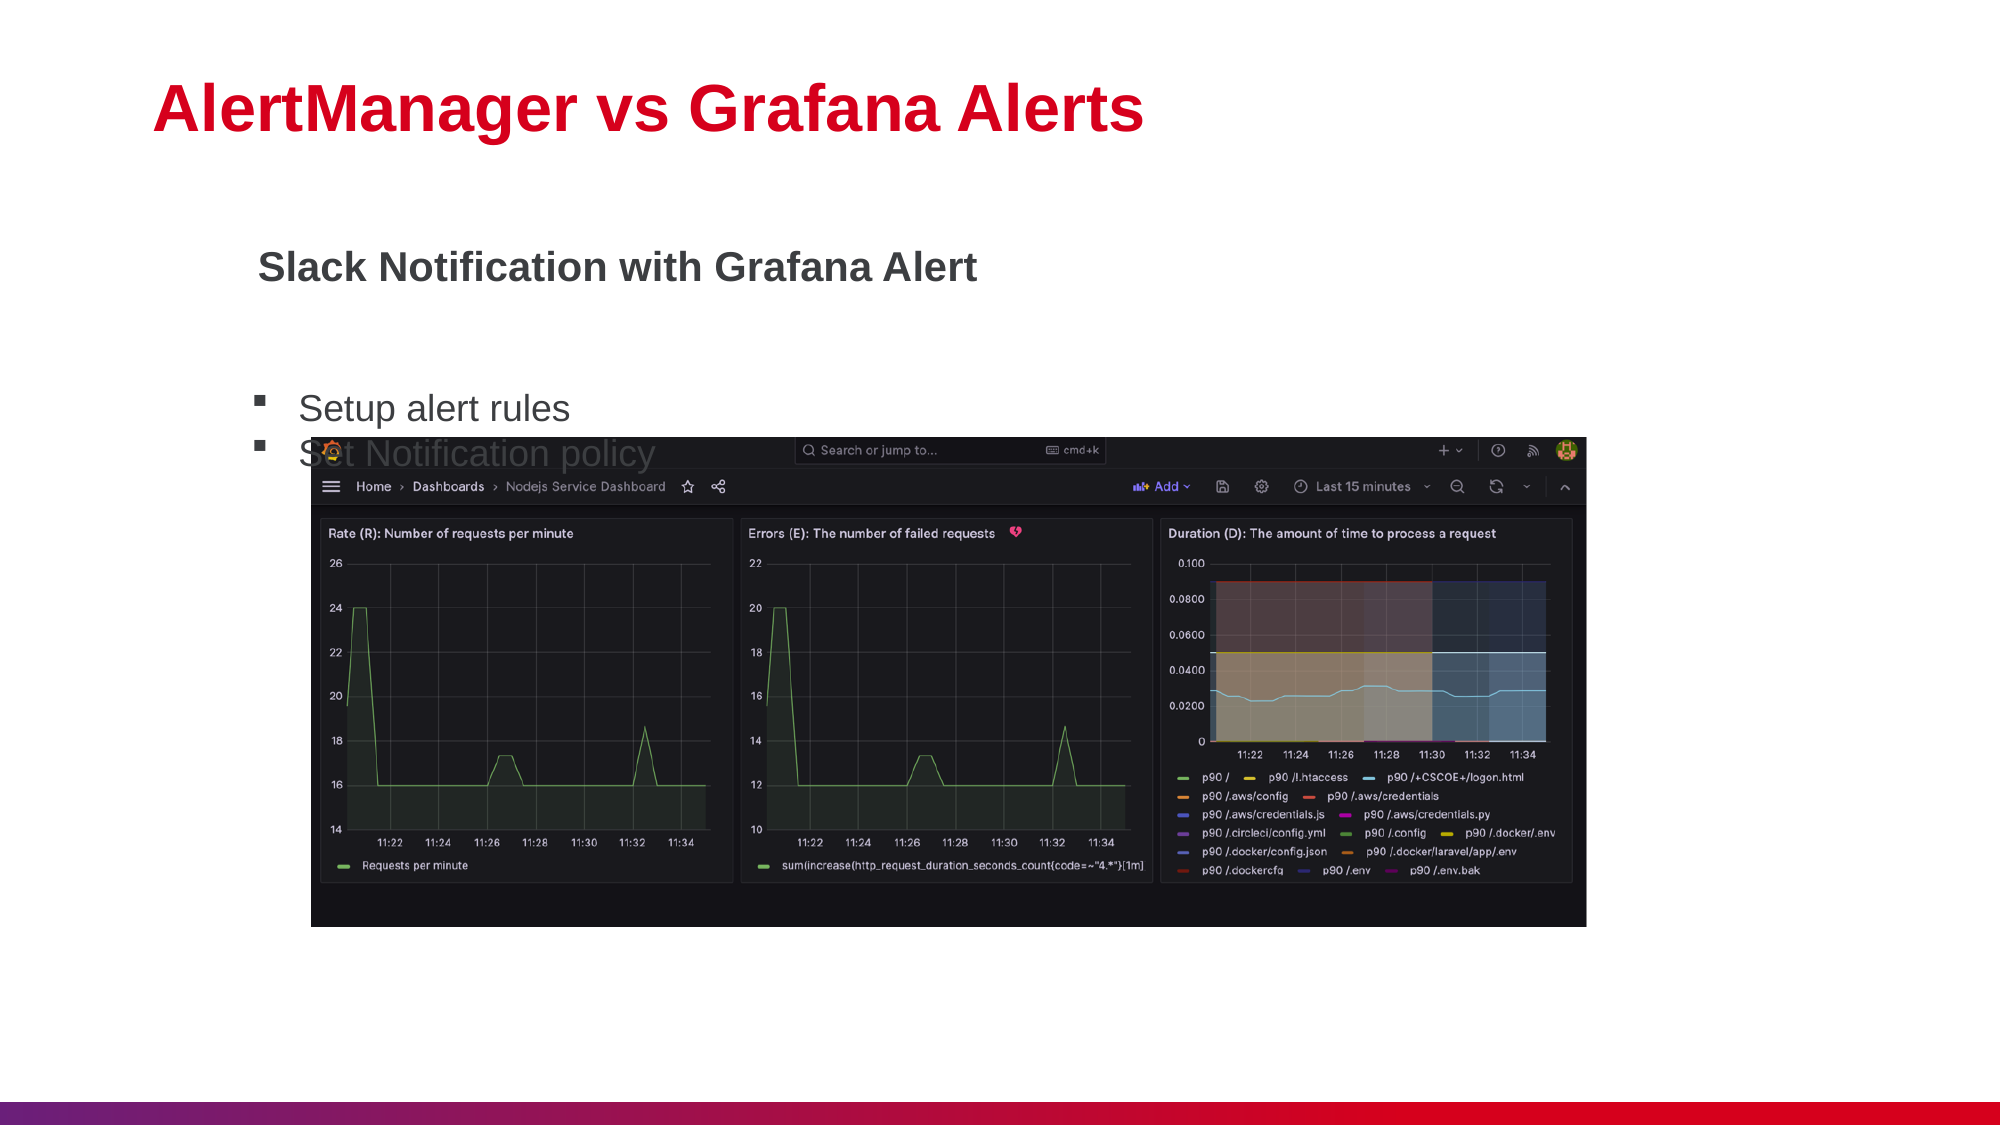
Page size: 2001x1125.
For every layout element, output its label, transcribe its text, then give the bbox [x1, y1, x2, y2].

title AlertManager vs Grafana Alerts [137, 66, 1863, 155]
list Slack Notification with Grafana Alert [169, 230, 1769, 306]
text_box Setup alert rules Set Notification policy [236, 376, 672, 482]
picture [311, 436, 1587, 927]
